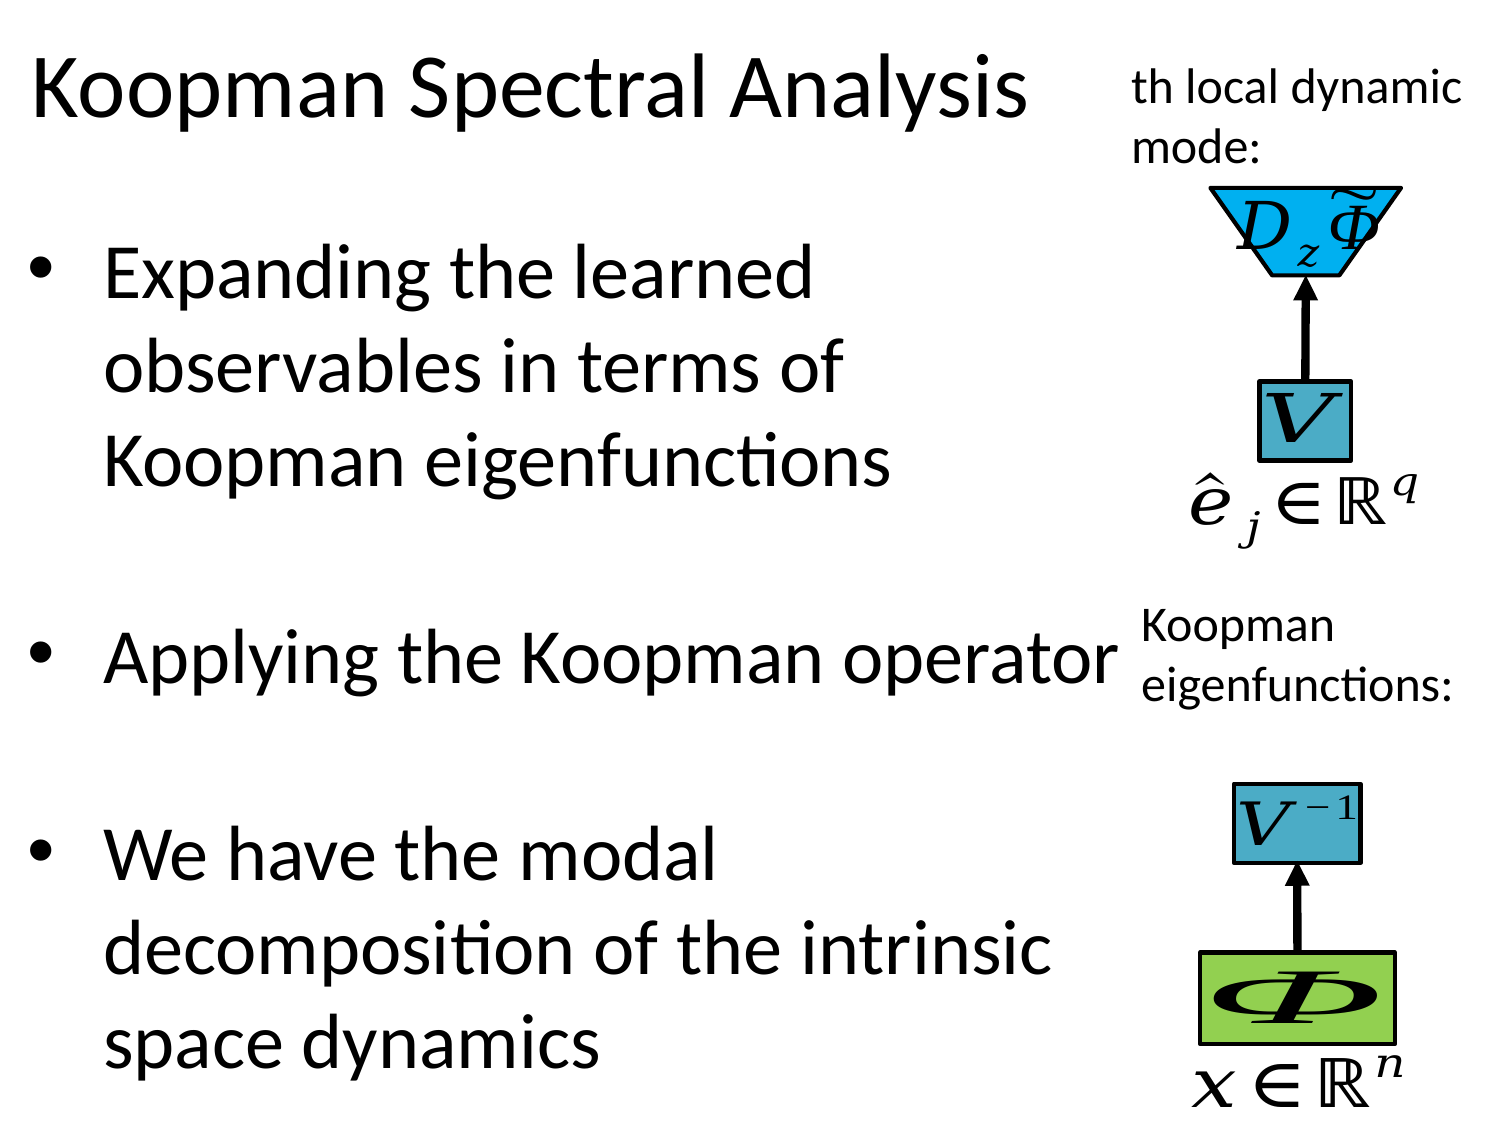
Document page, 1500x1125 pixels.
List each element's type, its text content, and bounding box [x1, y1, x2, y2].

title Koopman Spectral Analysis [0, 0, 1063, 163]
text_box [1210, 187, 1402, 276]
